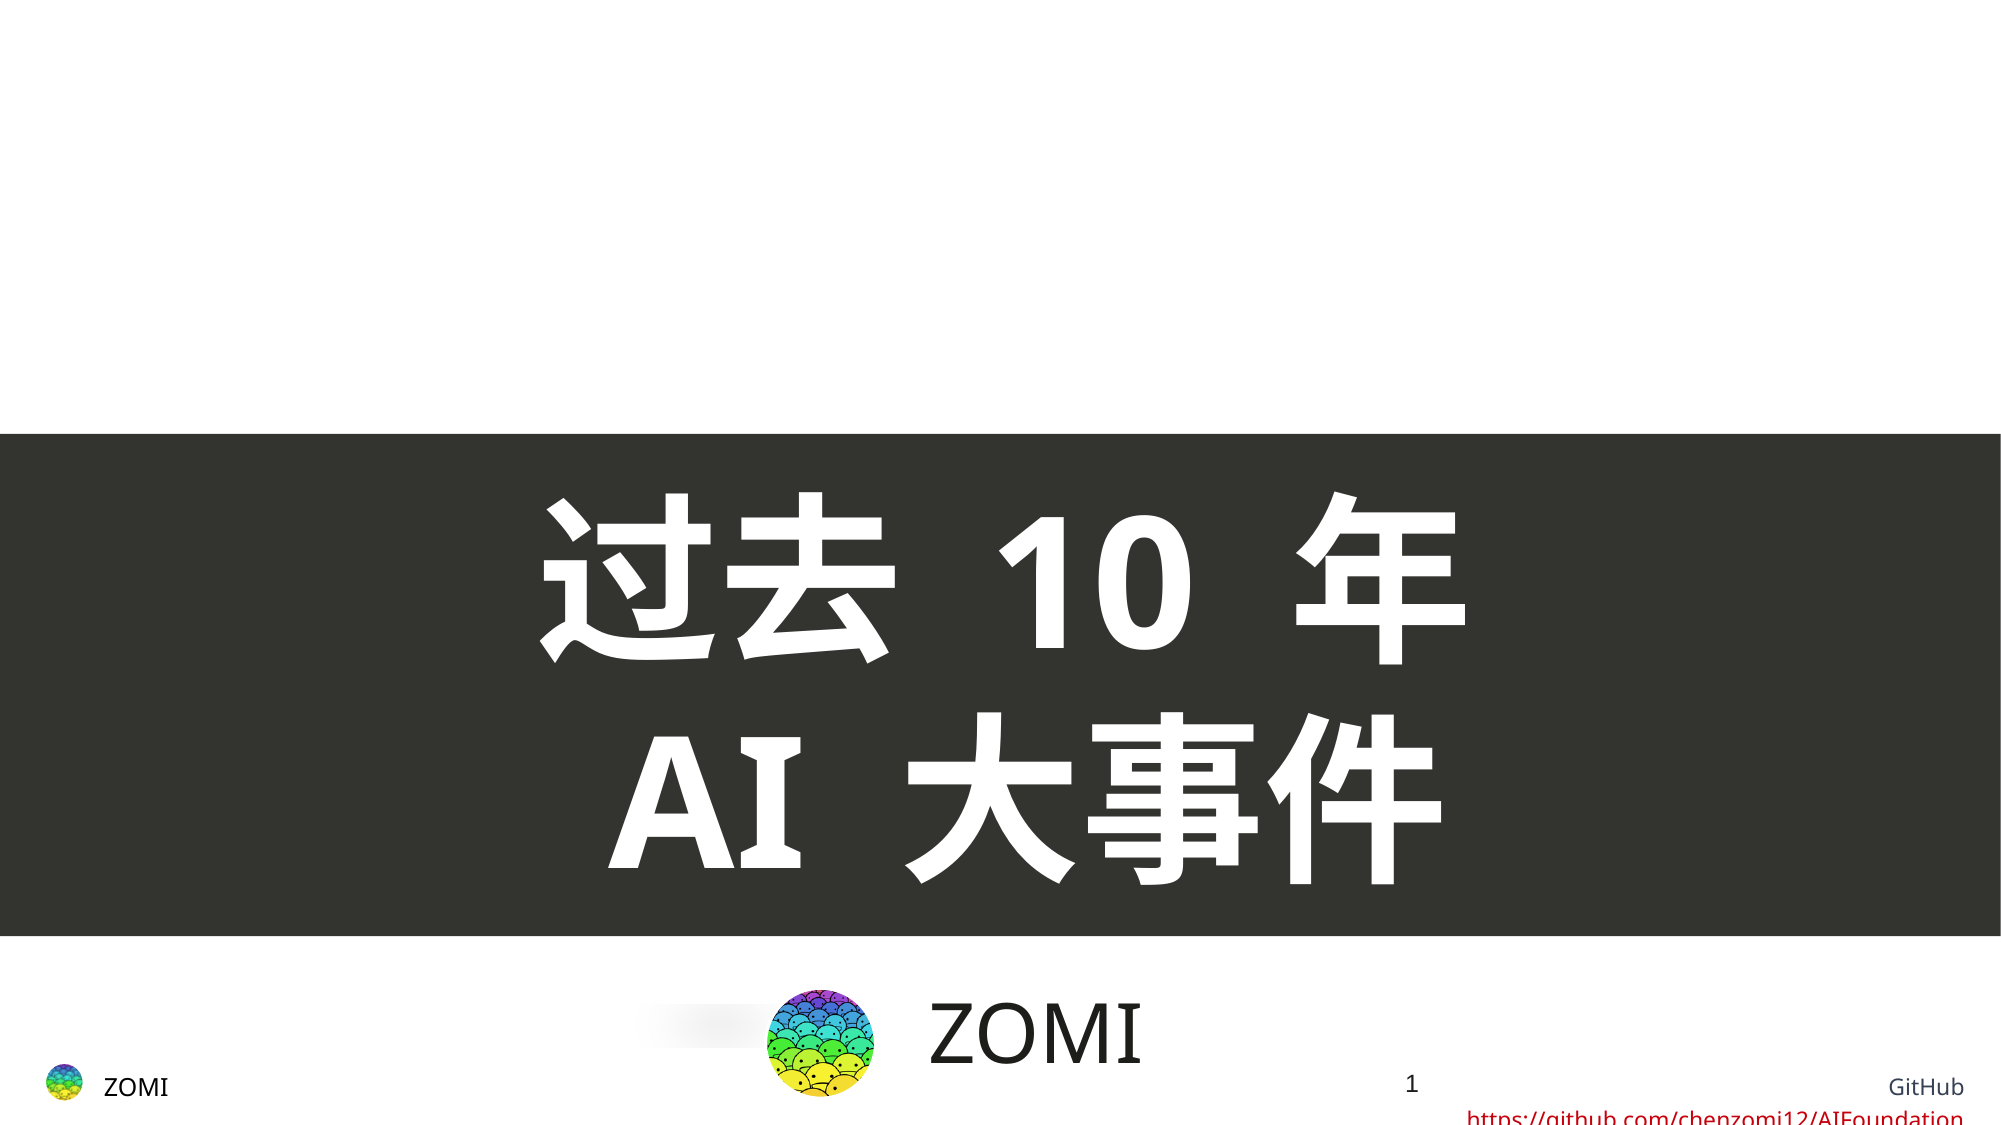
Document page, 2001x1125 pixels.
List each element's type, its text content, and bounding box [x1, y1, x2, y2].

text_box 过去 10 年 AI 大事件 [130, 477, 1871, 893]
text_box [0, 432, 2001, 938]
picture [765, 988, 876, 1099]
text_box ZOMI [820, 950, 1251, 1111]
picture [47, 1065, 82, 1100]
